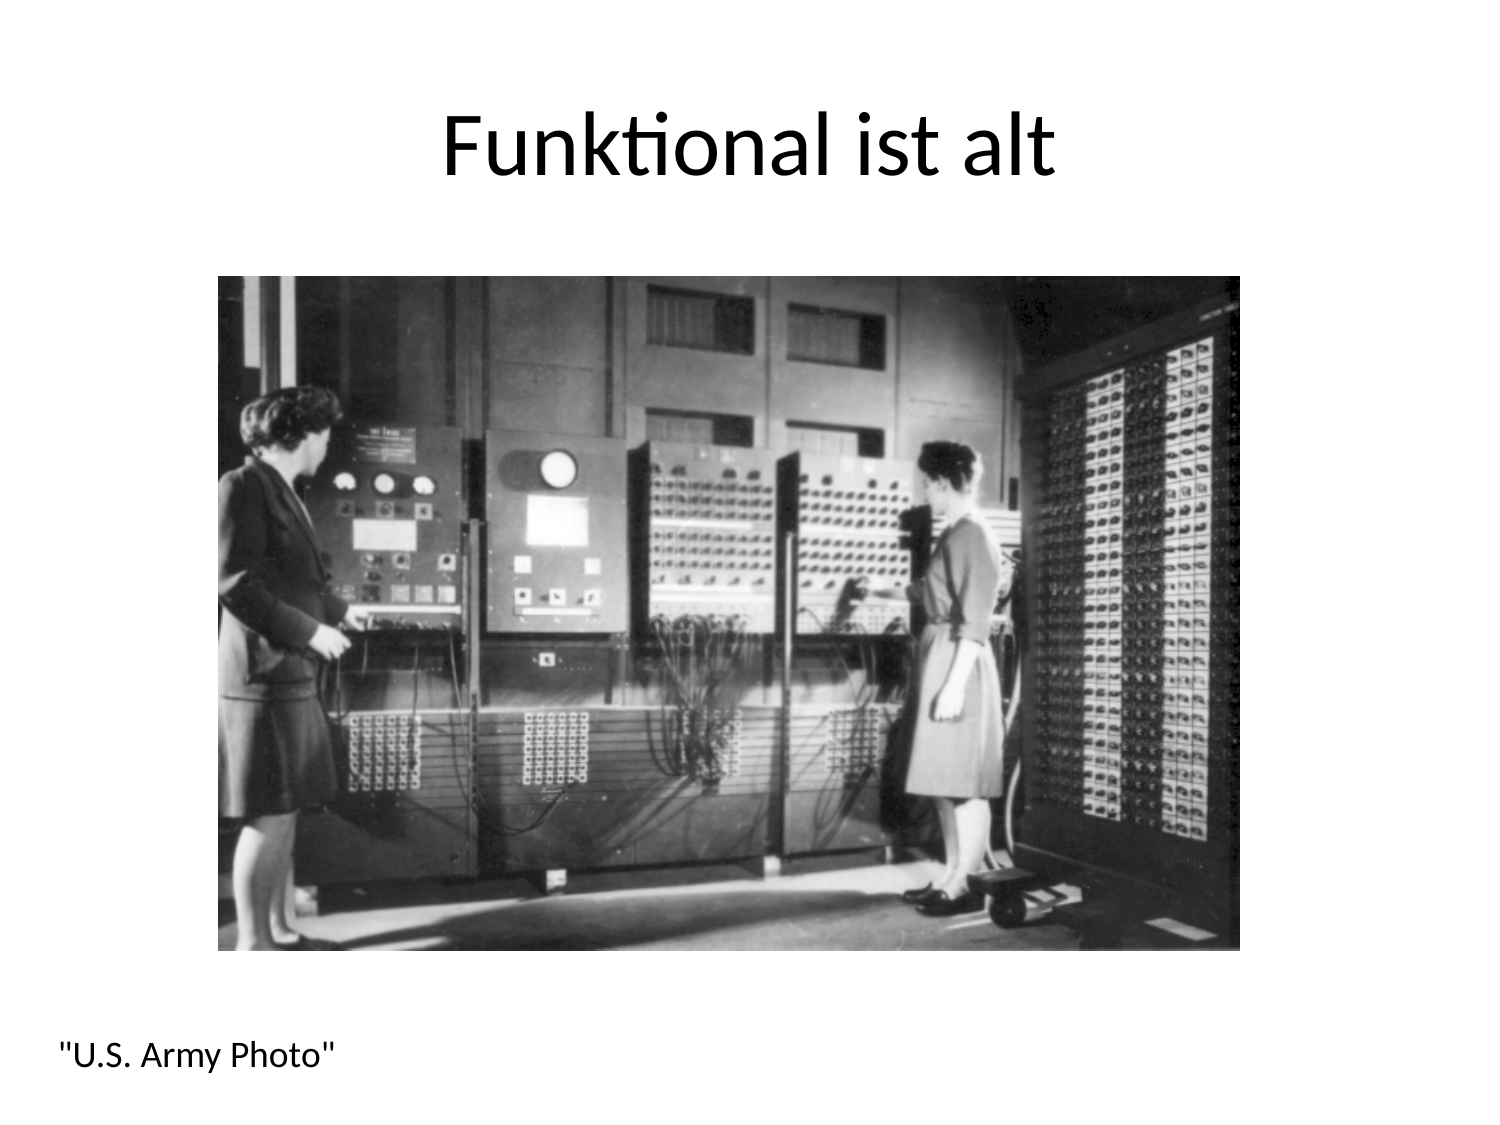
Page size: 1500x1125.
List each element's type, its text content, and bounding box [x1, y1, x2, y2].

picture [218, 276, 1241, 951]
title Funktional ist alt [75, 45, 1425, 233]
text_box "U.S. Army Photo" [42, 1023, 351, 1083]
